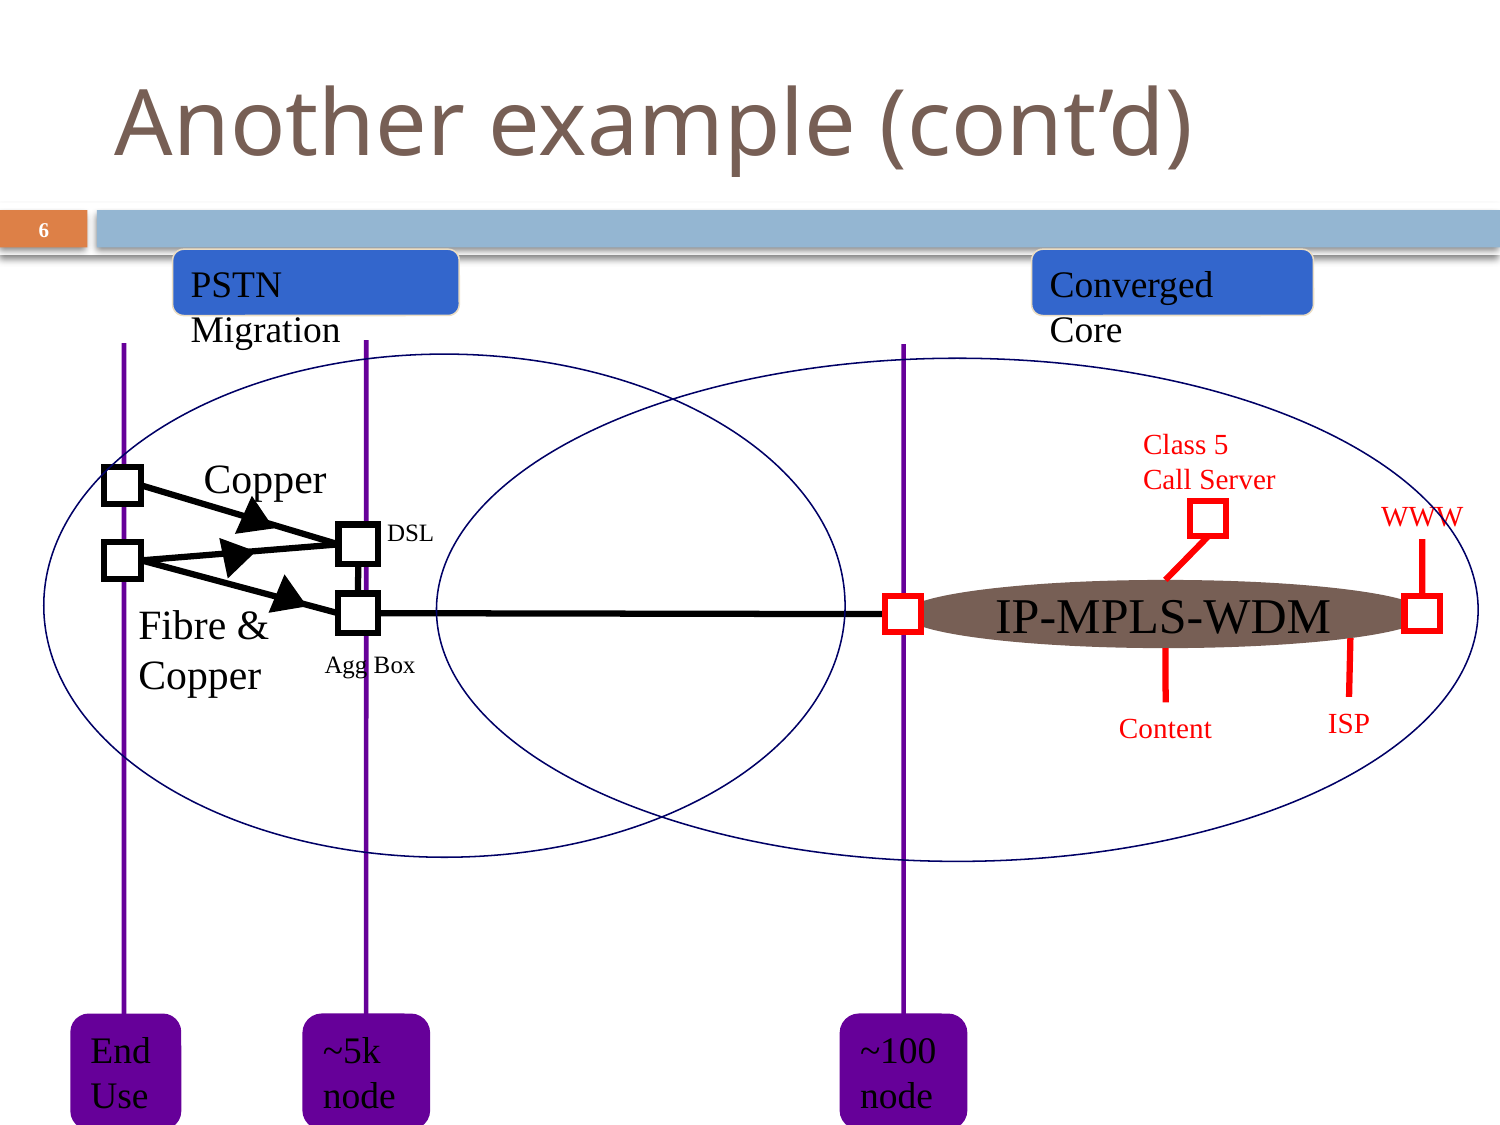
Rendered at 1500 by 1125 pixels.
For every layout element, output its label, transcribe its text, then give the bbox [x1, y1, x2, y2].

title Another example (cont’d) [99, 37, 1438, 200]
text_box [144, 544, 336, 560]
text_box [144, 560, 336, 614]
slide_number 6 [0, 208, 88, 249]
text_box ~100 nodes [839, 1013, 968, 1125]
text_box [144, 485, 336, 544]
text_box ~5k nodes [302, 1013, 431, 1125]
text_box [436, 358, 1479, 862]
text_box Converged Core [1031, 249, 1314, 316]
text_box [1165, 539, 1209, 581]
text_box PSTN Migration [172, 249, 460, 316]
text_box WWW [1416, 489, 1479, 540]
text_box End User [70, 1013, 182, 1125]
text_box [103, 466, 110, 472]
text_box [43, 354, 673, 858]
